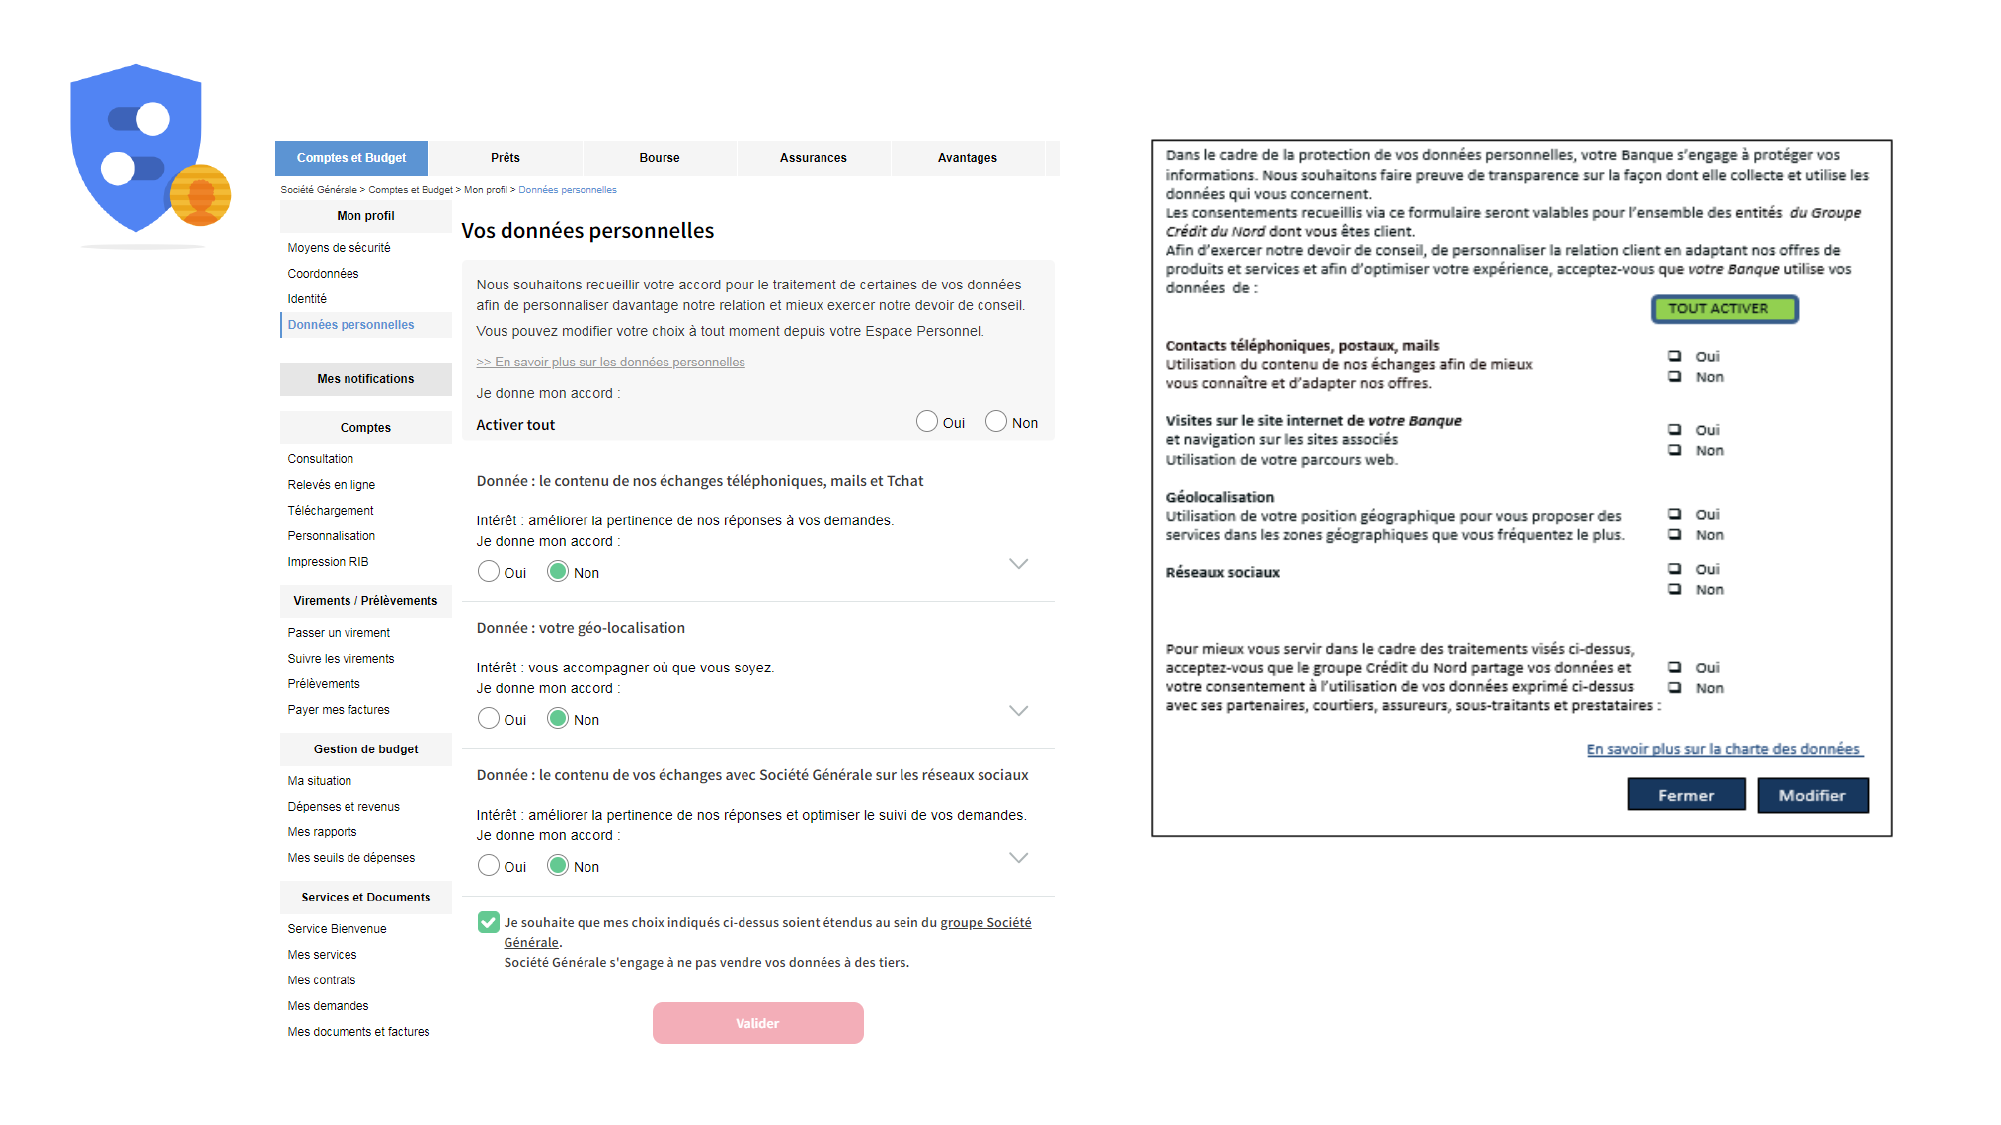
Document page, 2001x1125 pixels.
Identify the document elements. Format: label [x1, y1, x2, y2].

picture [48, 60, 251, 257]
picture [1140, 132, 1903, 845]
picture [269, 134, 1060, 1054]
